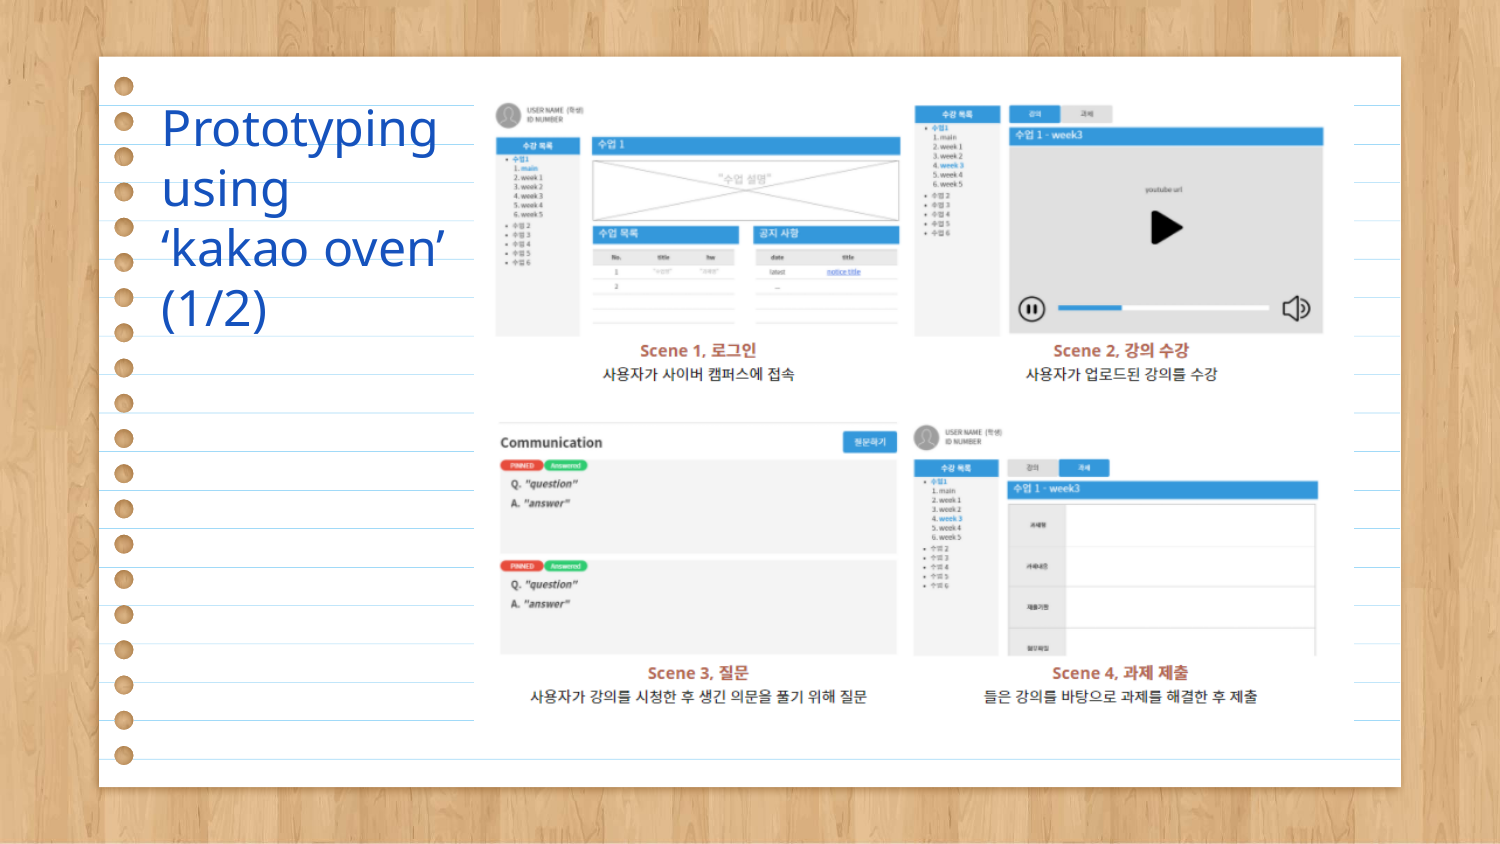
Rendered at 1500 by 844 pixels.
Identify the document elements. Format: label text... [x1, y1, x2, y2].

title Prototyping using ‘kakao oven’ (1/2) [146, 81, 472, 186]
picture [0, 0, 1500, 844]
